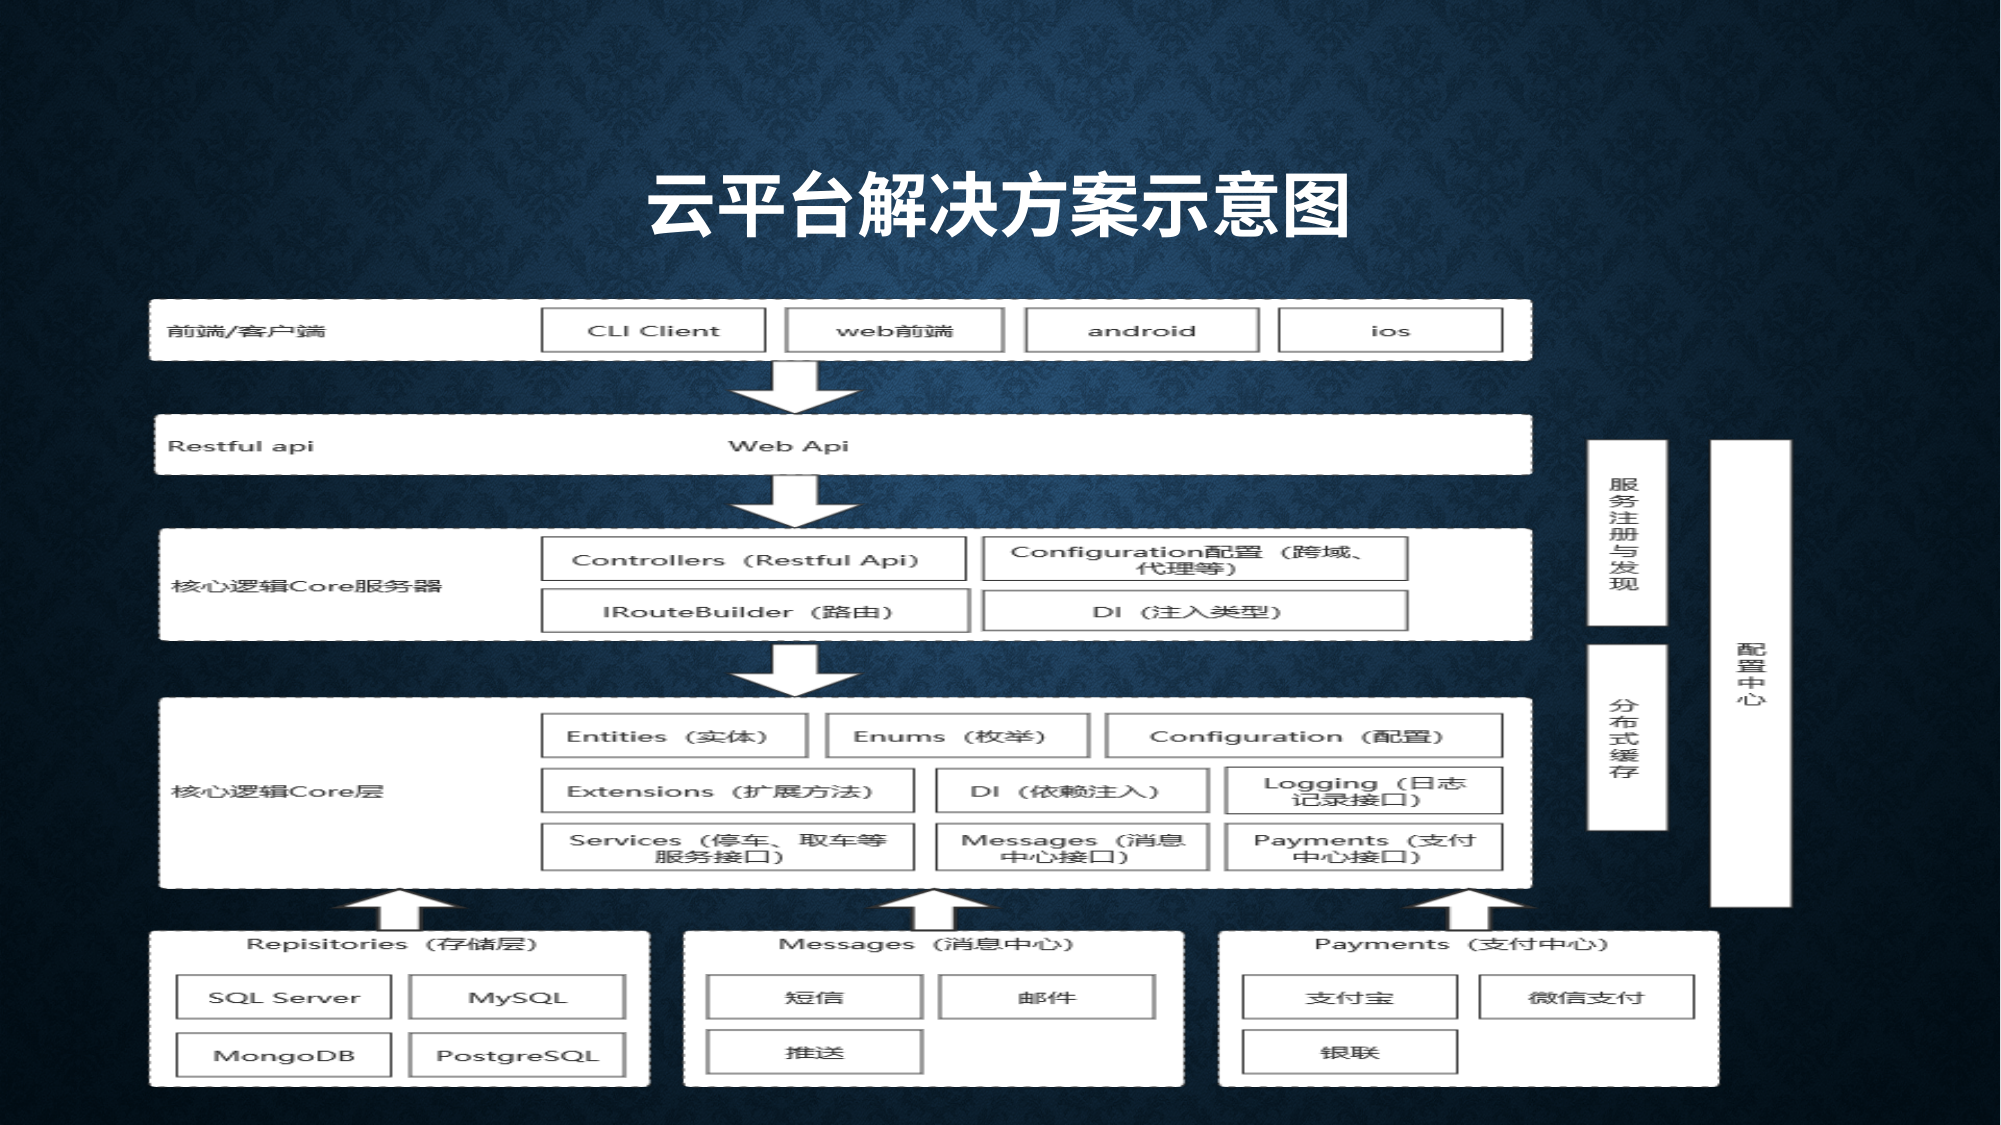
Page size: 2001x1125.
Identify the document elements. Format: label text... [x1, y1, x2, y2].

title 云平台解决方案示意图 [149, 99, 1849, 273]
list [92, 273, 1849, 1114]
